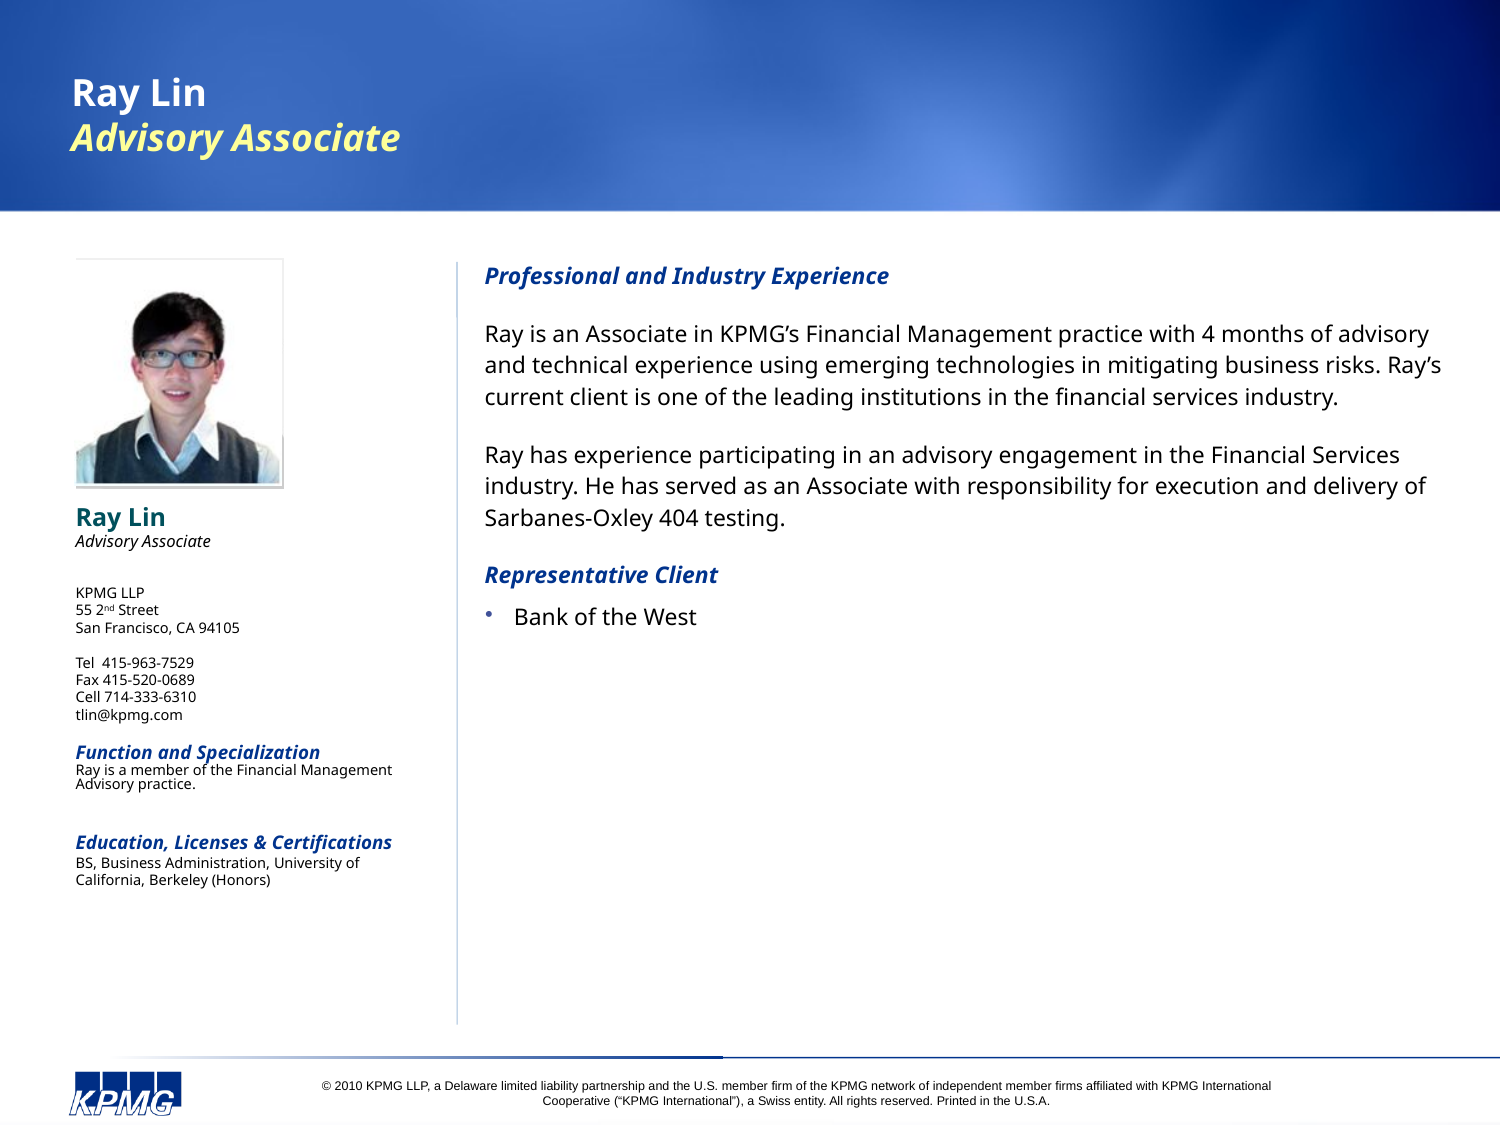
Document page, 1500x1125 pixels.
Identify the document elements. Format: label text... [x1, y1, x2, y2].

picture [0, 0, 1500, 1125]
title Ray Lin Advisory Associate [56, 24, 1426, 204]
text_box Ray Lin Advisory Associate KPMG LLP 55 2nd Street San Francisco, CA 94105 Tel 415-963-7529 Fax 415-520-0689 Cell 714-333-6310 tlin@kpmg.com Function and Specialization Ray is a member of the Financial Management Advisory practice. Education, Licenses & Certifications BS, Business Administration, University of California, Berkeley (Honors) [60, 493, 427, 896]
list Professional and Industry Experience Ray is an Associate in KPMG’s Financial Management practice with 4 months of advisory and technical experience using emerging technologies in mitigating business risks. Ray’s current client is one of the leading institutions in the financial services industry. Ray has experience participating in an advisory engagement in the Financial Services industry. He has served as an Associate with responsibility for execution and delivery of Sarbanes-Oxley 404 testing. Representative Client Bank of the West [484, 257, 1451, 991]
